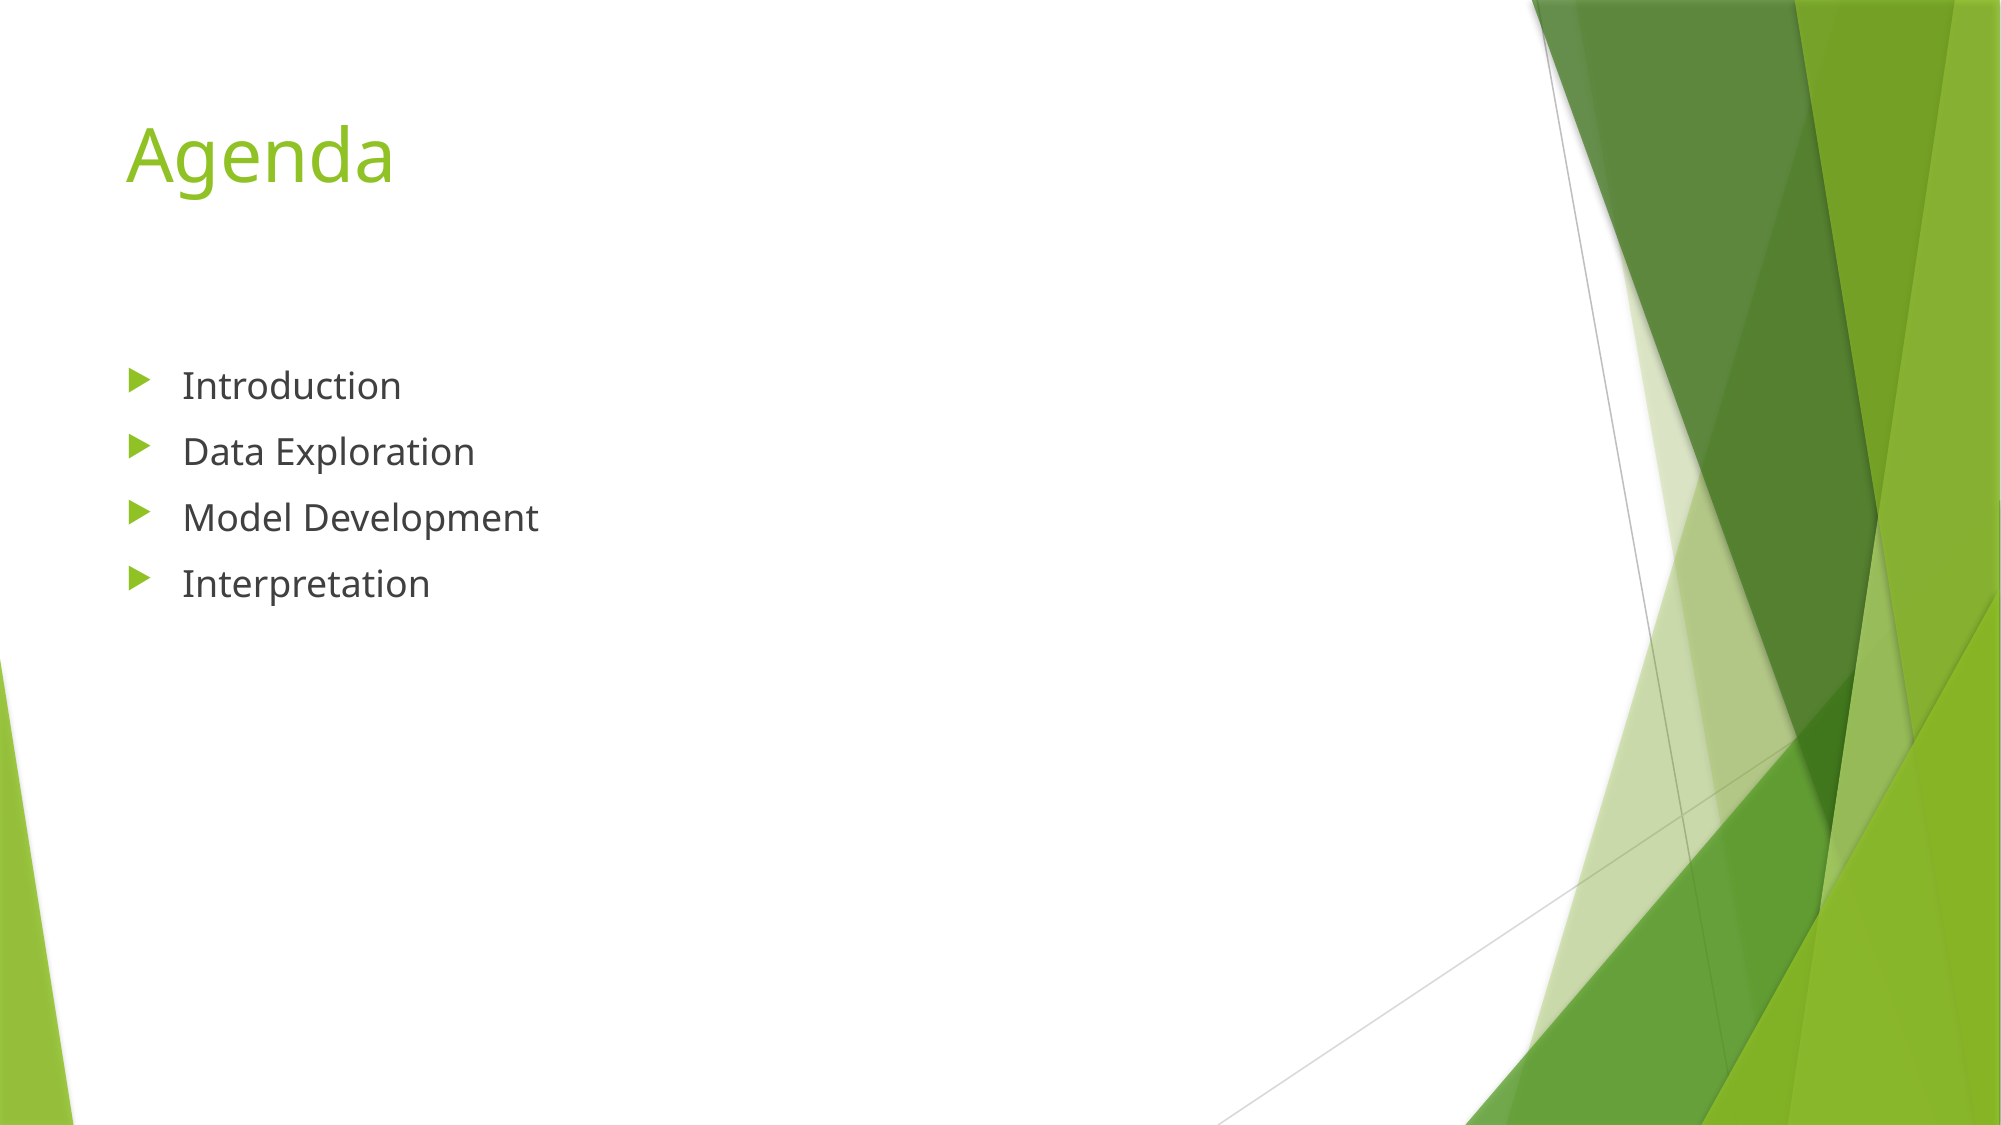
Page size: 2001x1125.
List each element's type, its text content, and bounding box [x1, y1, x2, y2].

title Agenda [111, 99, 1522, 317]
list Introduction Data Exploration Model Development Interpretation [111, 354, 1522, 992]
